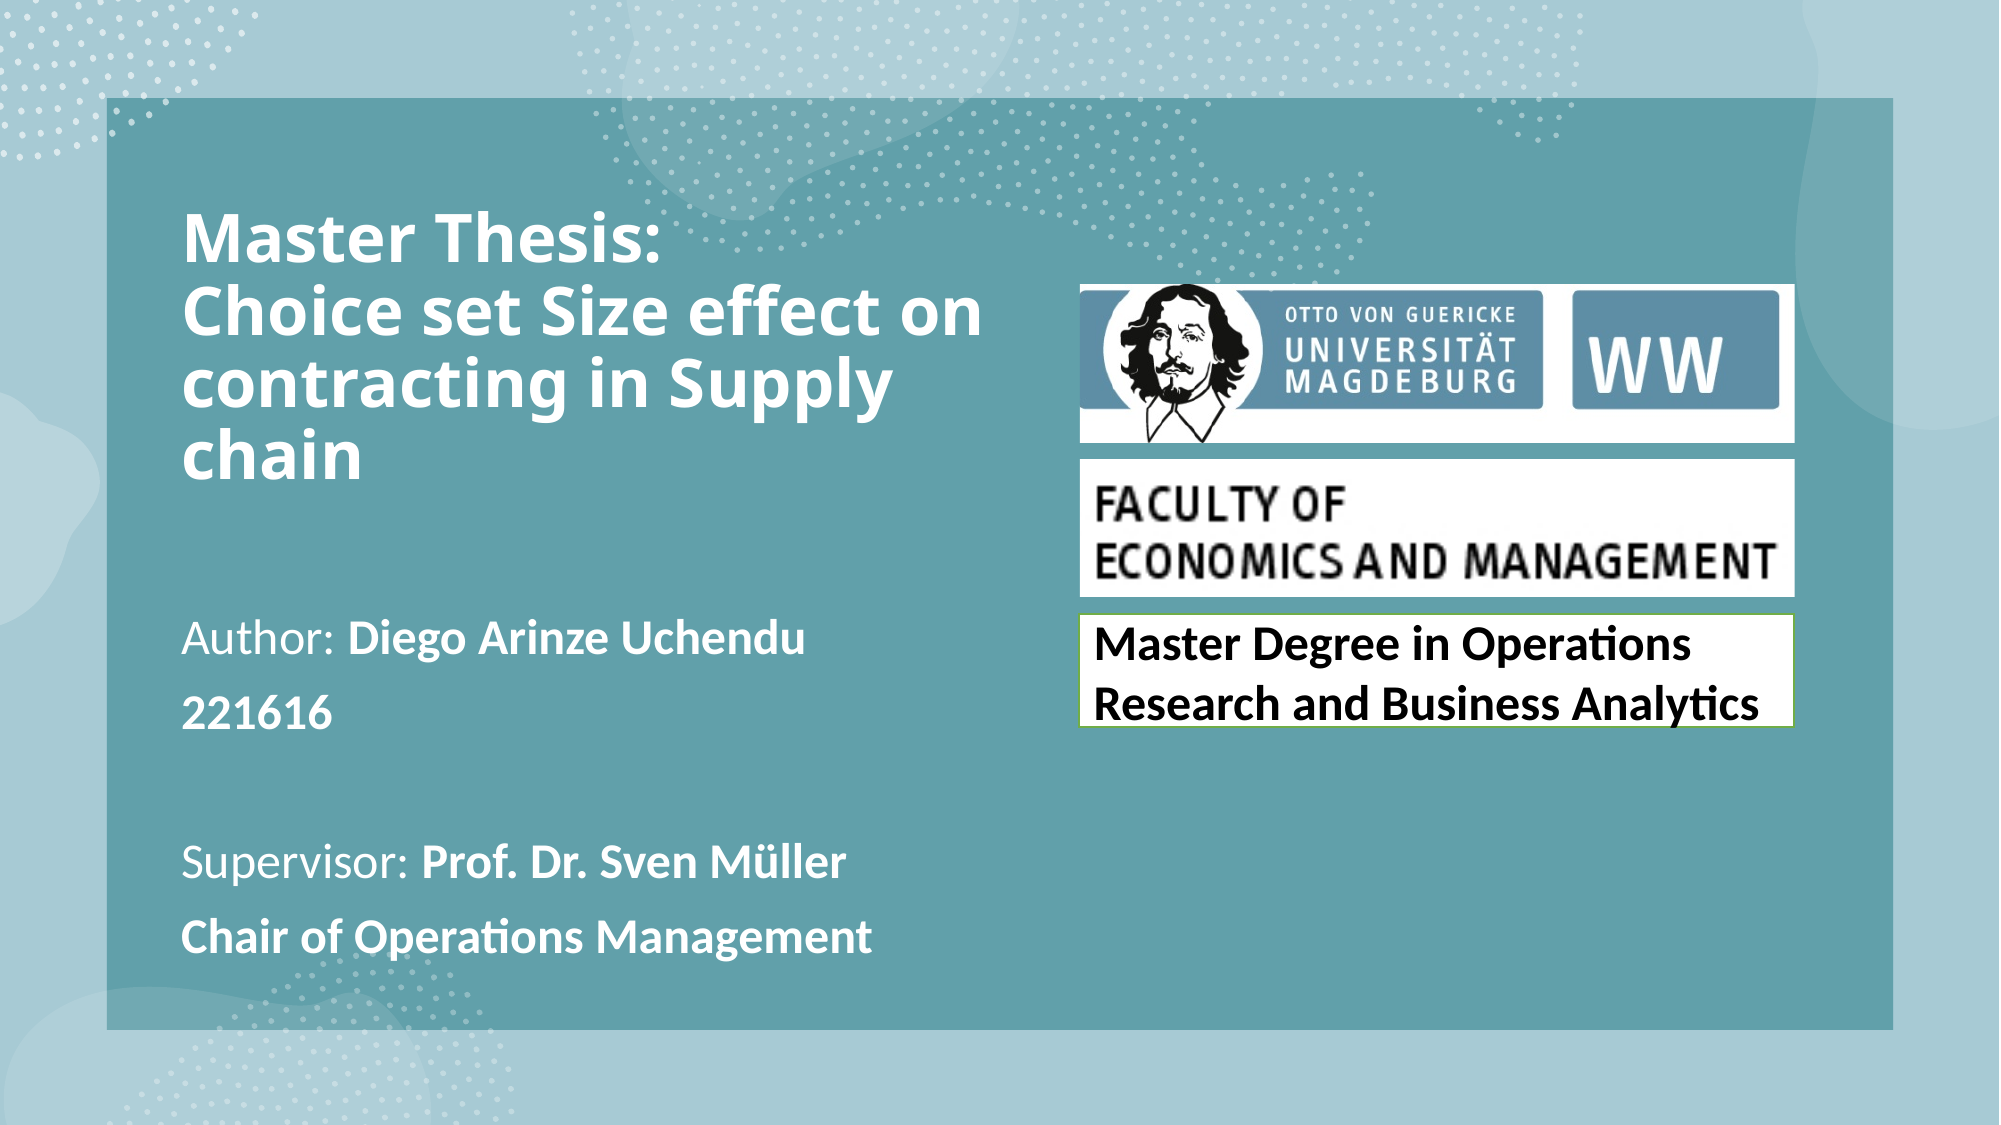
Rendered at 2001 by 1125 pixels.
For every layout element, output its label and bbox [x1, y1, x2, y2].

text_box [0, 0, 1999, 1125]
